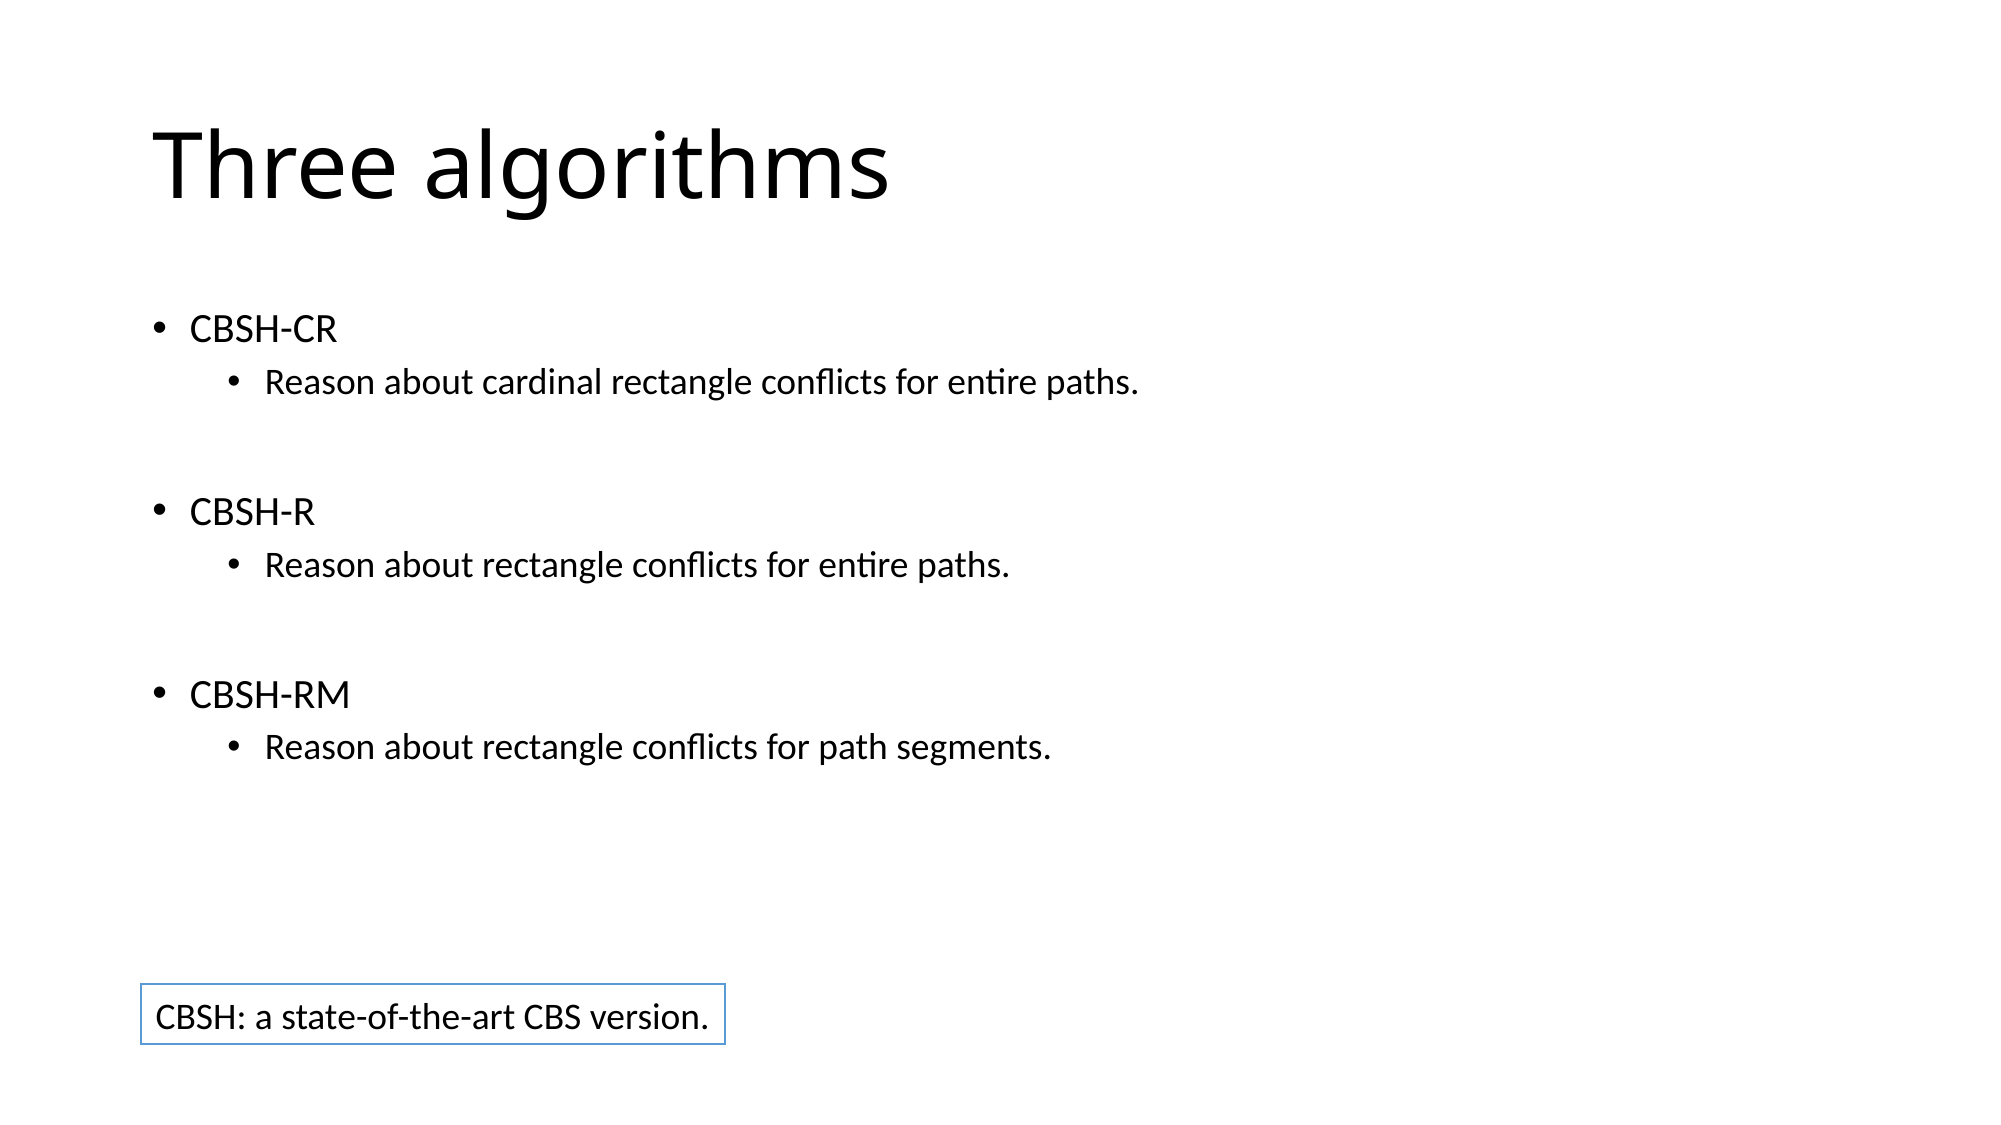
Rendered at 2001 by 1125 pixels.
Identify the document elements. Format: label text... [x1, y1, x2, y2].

title Three algorithms [137, 59, 1863, 278]
list CBSH-CR Reason about cardinal rectangle conflicts for entire paths. CBSH-R Reason about rectangle conflicts for entire paths. CBSH-RM Reason about rectangle conflicts for path segments. [137, 299, 1863, 1014]
text_box CBSH: a state-of-the-art CBS version. [140, 983, 726, 1045]
